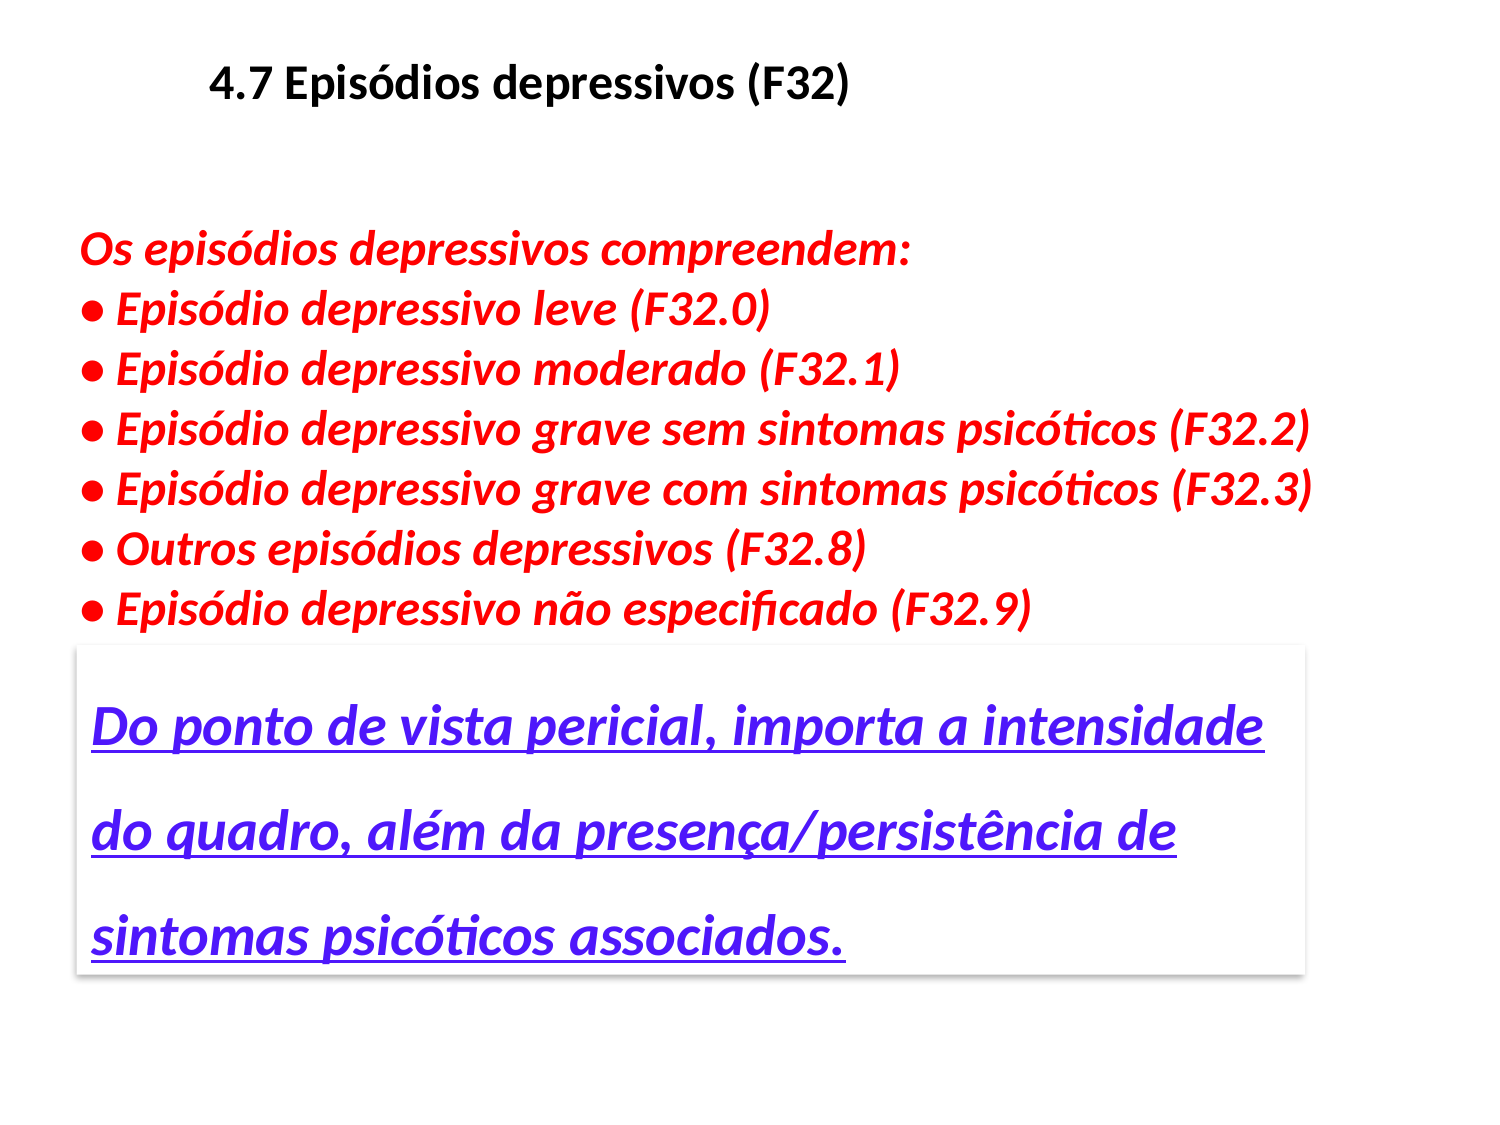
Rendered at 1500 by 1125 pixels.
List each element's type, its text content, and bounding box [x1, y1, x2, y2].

text_box 4.7 Episódios depressivos (F32) [194, 42, 1176, 118]
text_box Do ponto de vista pericial, importa a intensidade do quadro, além da presença/persistência de sintomas psicóticos associados. [75, 643, 1307, 977]
text_box Os episódios depressivos compreendem: • Episódio depressivo leve (F32.0) • Episódio depressivo moderado (F32.1) • Episódio depressivo grave sem sintomas psicóticos (F32.2) • Episódio depressivo grave com sintomas psicóticos (F32.3) • Outros episódios depressivos (F32.8) • Episódio depressivo não especificado (F32.9) [64, 208, 1365, 643]
